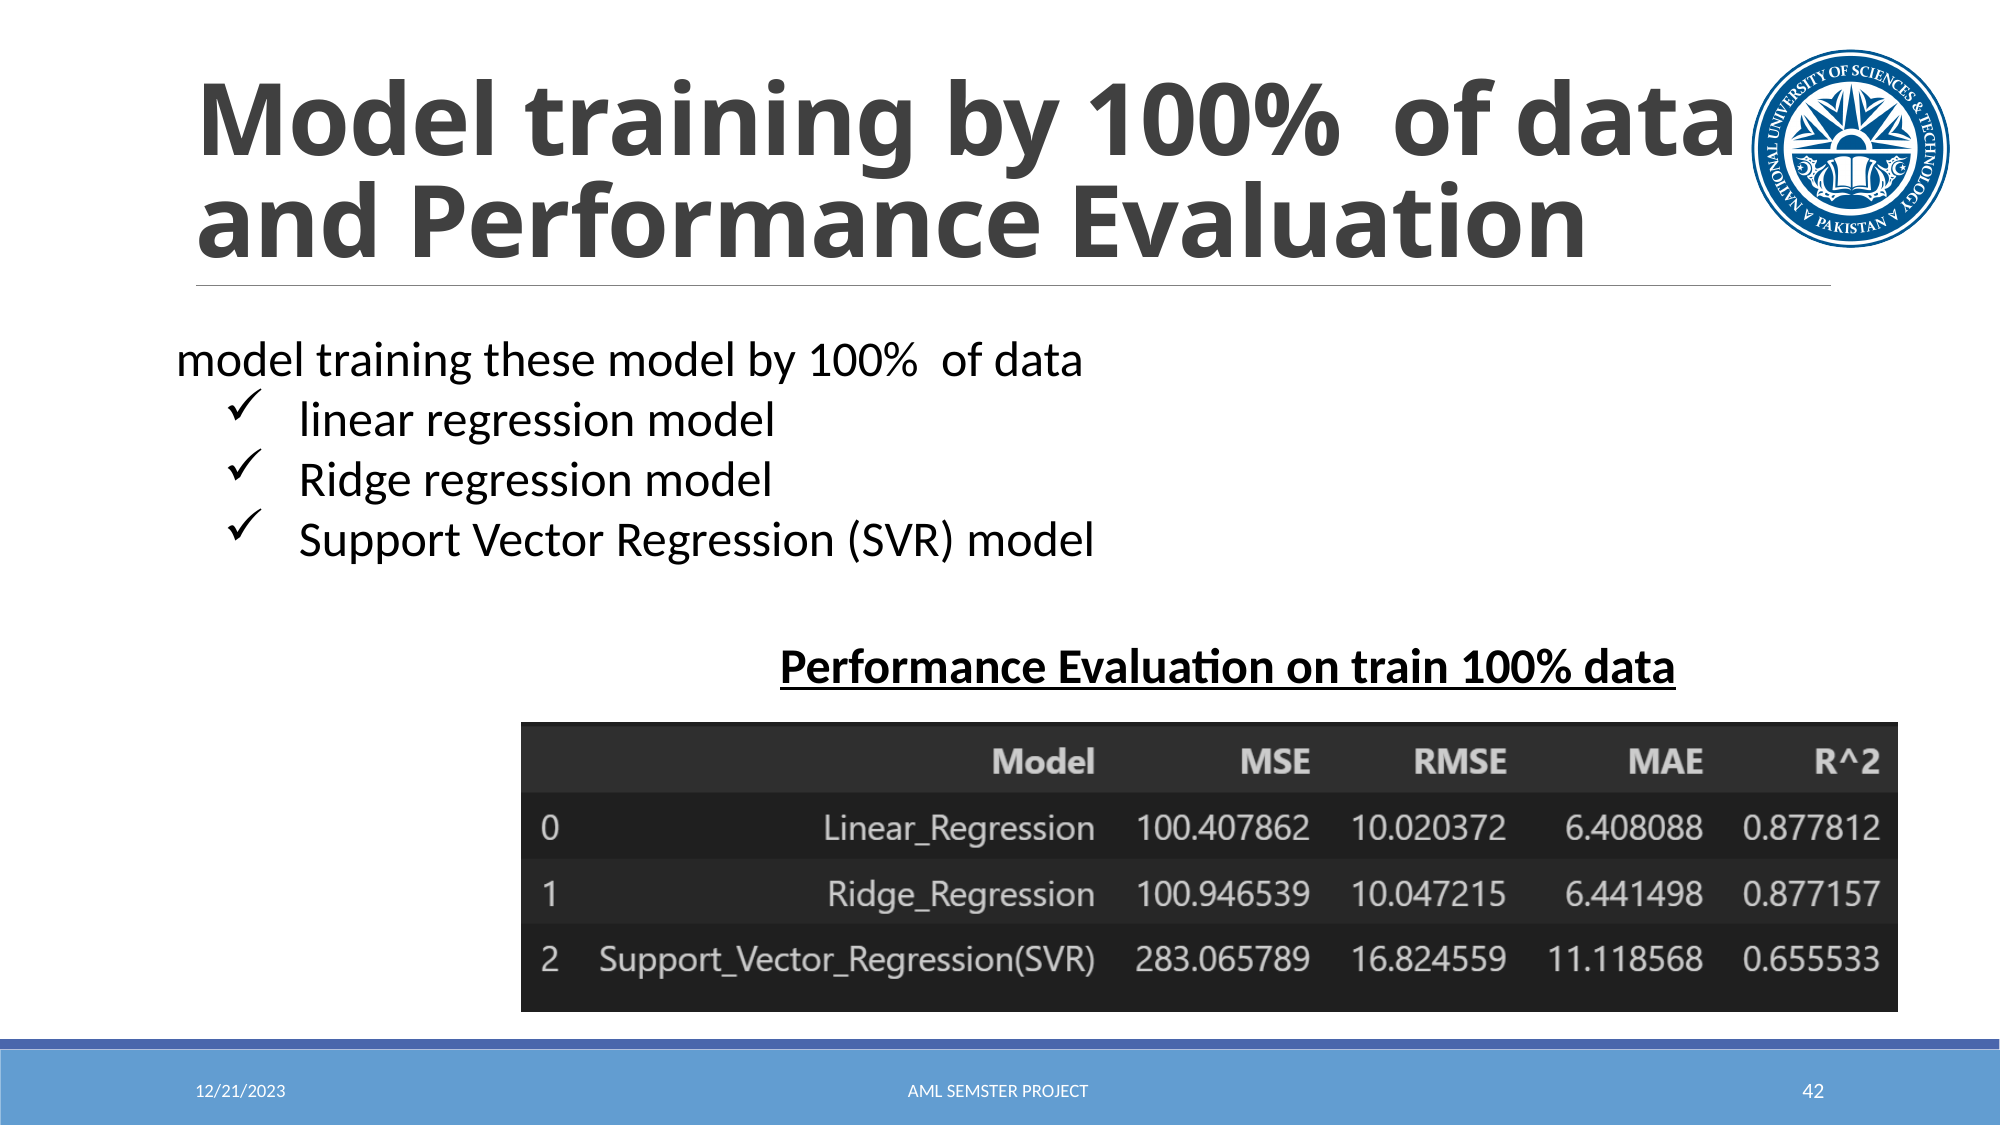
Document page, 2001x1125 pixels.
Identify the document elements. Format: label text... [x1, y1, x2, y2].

title Model training by 100% of data and Performance Evaluation [180, 47, 1830, 285]
text_box model training these model by 100% of data linear regression model Ridge regression model Support Vector Regression (SVR) model [161, 318, 1512, 574]
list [521, 722, 1898, 1013]
picture [1731, 28, 1971, 268]
footer AML semster project [604, 1059, 1396, 1120]
text_box Performance Evaluation on train 100% data [765, 625, 1830, 701]
slide_number 42 [1624, 1059, 1840, 1120]
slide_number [180, 1059, 586, 1120]
